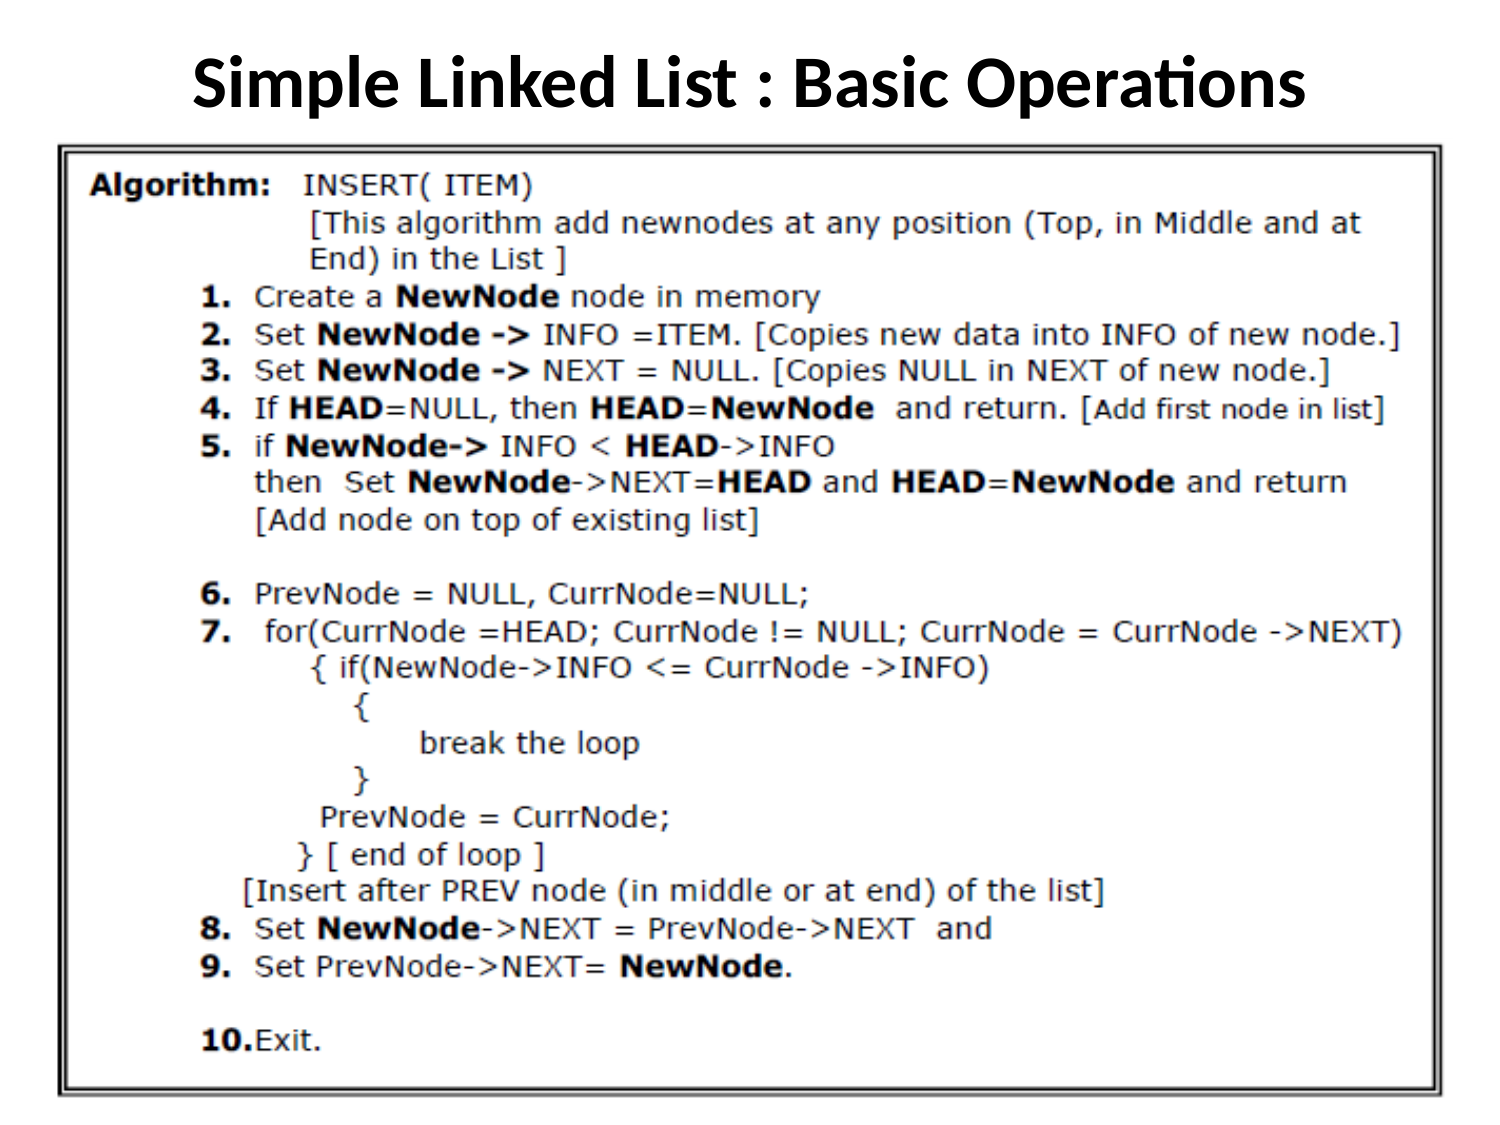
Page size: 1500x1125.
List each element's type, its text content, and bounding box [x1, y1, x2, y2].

title Simple Linked List : Basic Operations [75, 24, 1425, 130]
picture [54, 137, 1453, 1107]
